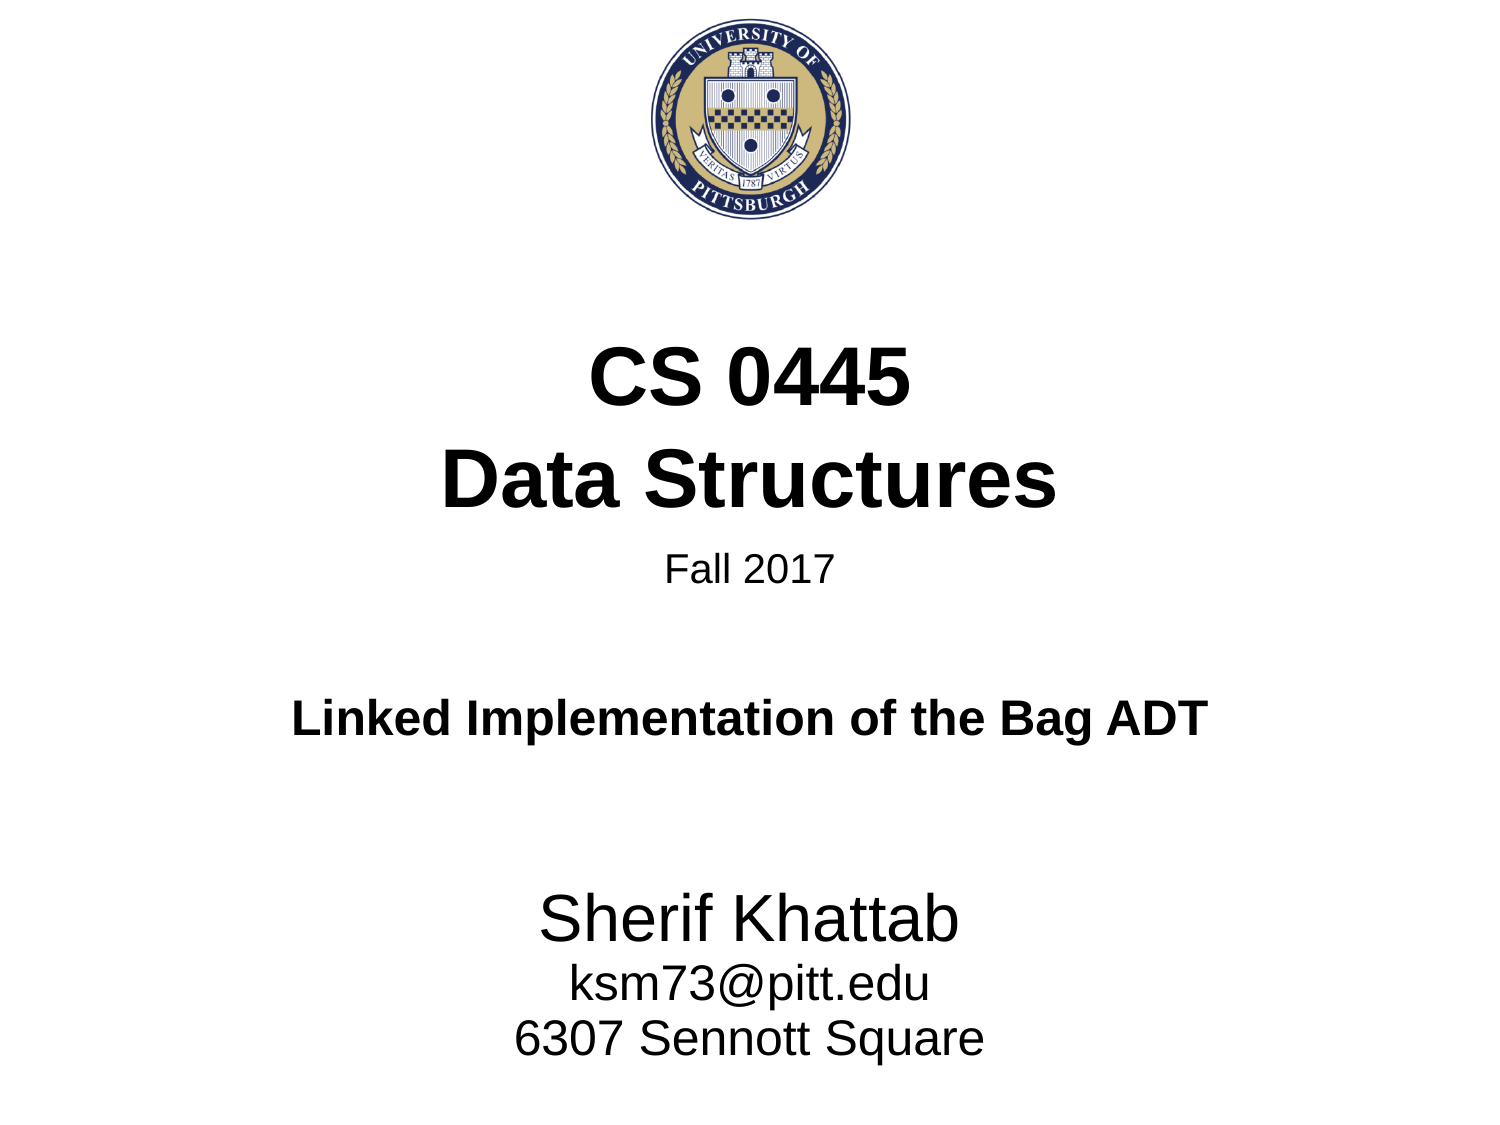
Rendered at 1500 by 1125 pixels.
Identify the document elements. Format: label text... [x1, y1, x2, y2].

text_box CS 0445 Data Structures Fall 2017 Linked Implementation of the Bag ADT Sherif Khattab ksm73@pitt.edu 6307 Sennott Square [0, 324, 1500, 695]
picture [649, 17, 851, 222]
